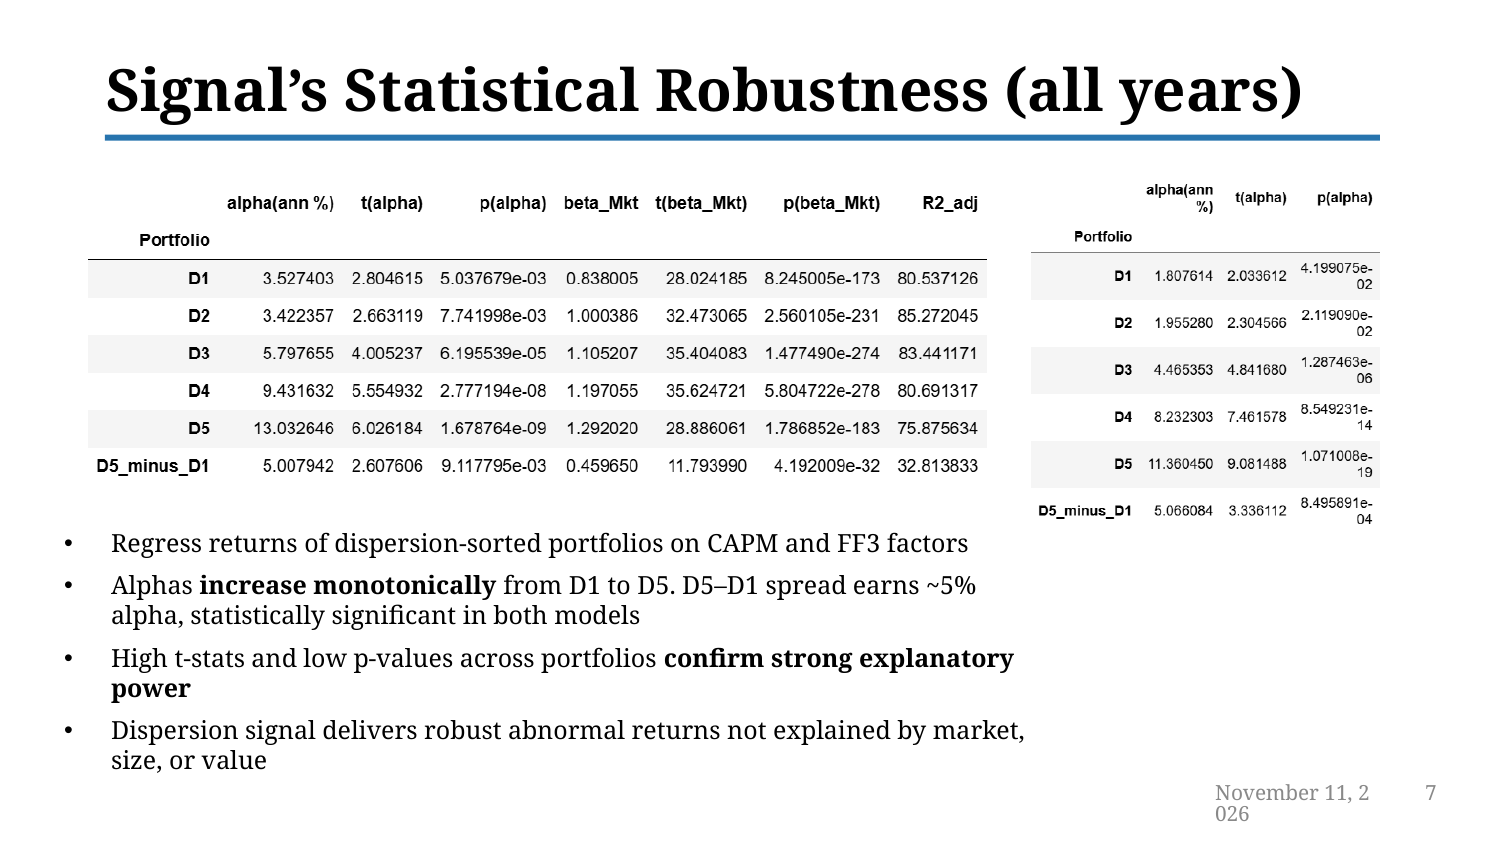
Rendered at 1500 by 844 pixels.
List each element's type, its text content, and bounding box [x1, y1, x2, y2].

title Signal’s Statistical Robustness (all years) [106, 60, 1380, 125]
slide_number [1215, 780, 1370, 844]
picture [76, 184, 993, 481]
text_box Regress returns of dispersion-sorted portfolios on CAPM and FF3 factors Alphas increase monotonically from D1 to D5. D5–D1 spread earns ~5% alpha, statistically significant in both models High t-stats and low p-values across portfolios confirm strong explanatory power Dispersion signal delivers robust abnormal returns not explained by market, size, or value [49, 520, 1046, 783]
slide_number 7 [1425, 780, 1500, 844]
picture [1027, 173, 1380, 534]
